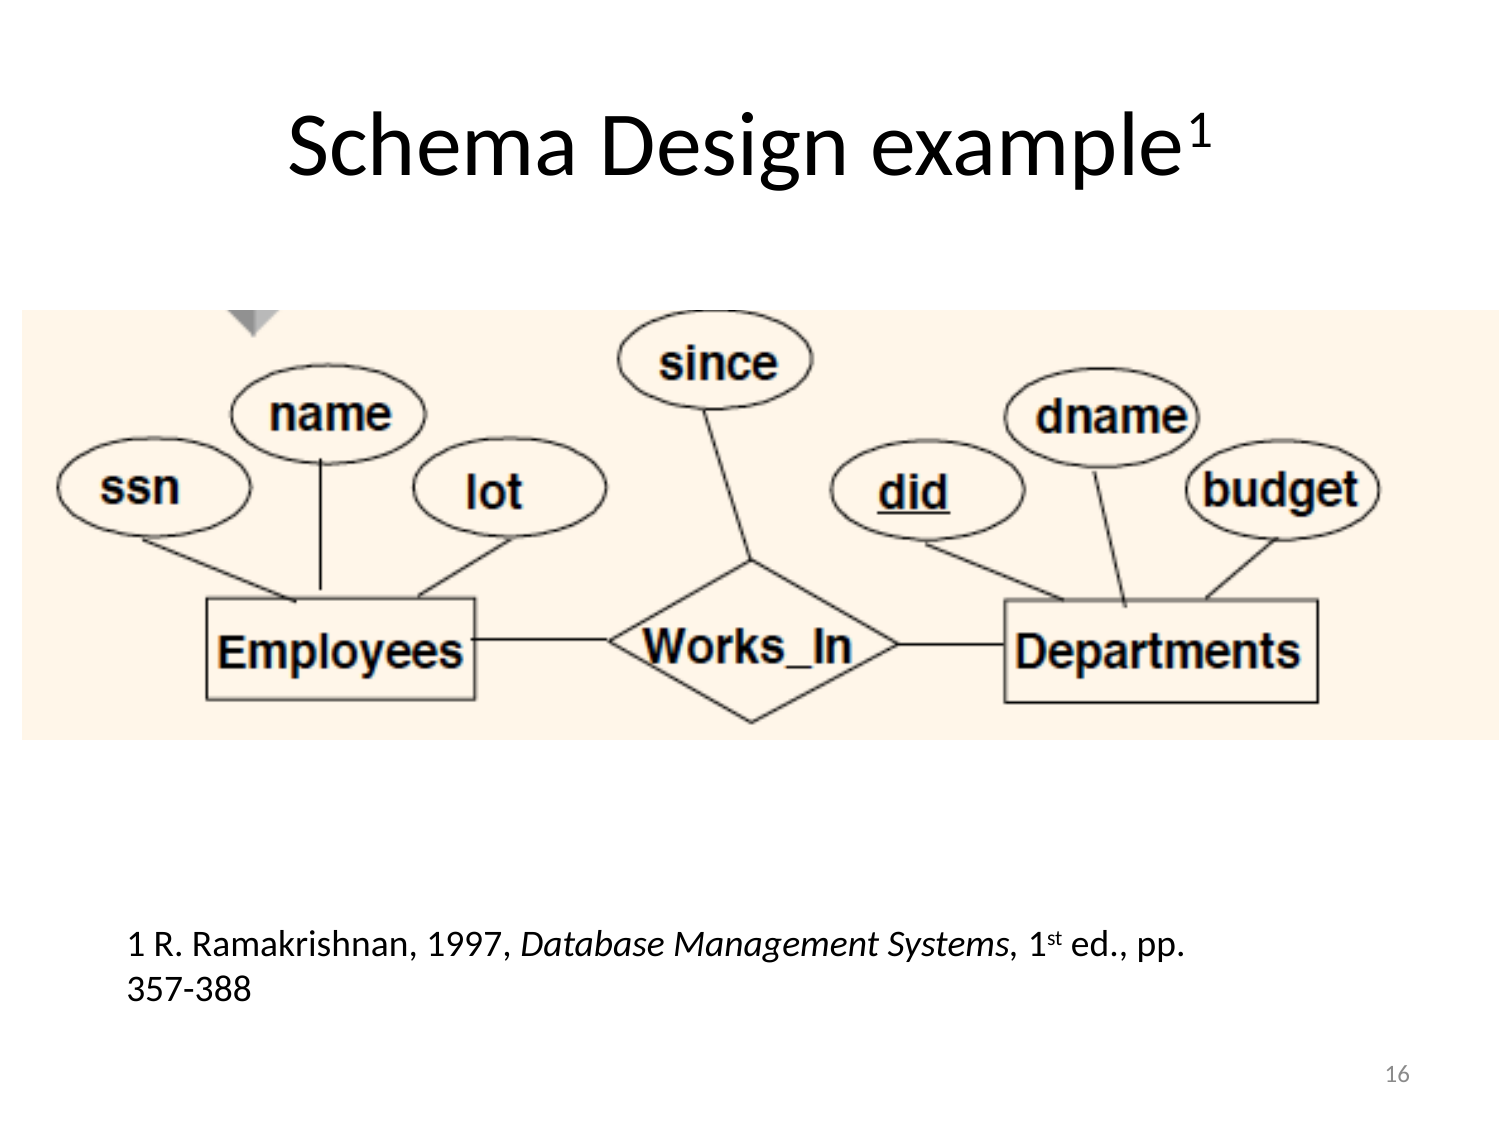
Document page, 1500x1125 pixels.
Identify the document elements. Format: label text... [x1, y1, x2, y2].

title Schema Design example1 [75, 45, 1425, 233]
text_box 1 R. Ramakrishnan, 1997, Database Management Systems, 1st ed., pp. 357-388 [111, 911, 1238, 1017]
slide_number 16 [1074, 1042, 1425, 1103]
picture [21, 310, 1500, 740]
